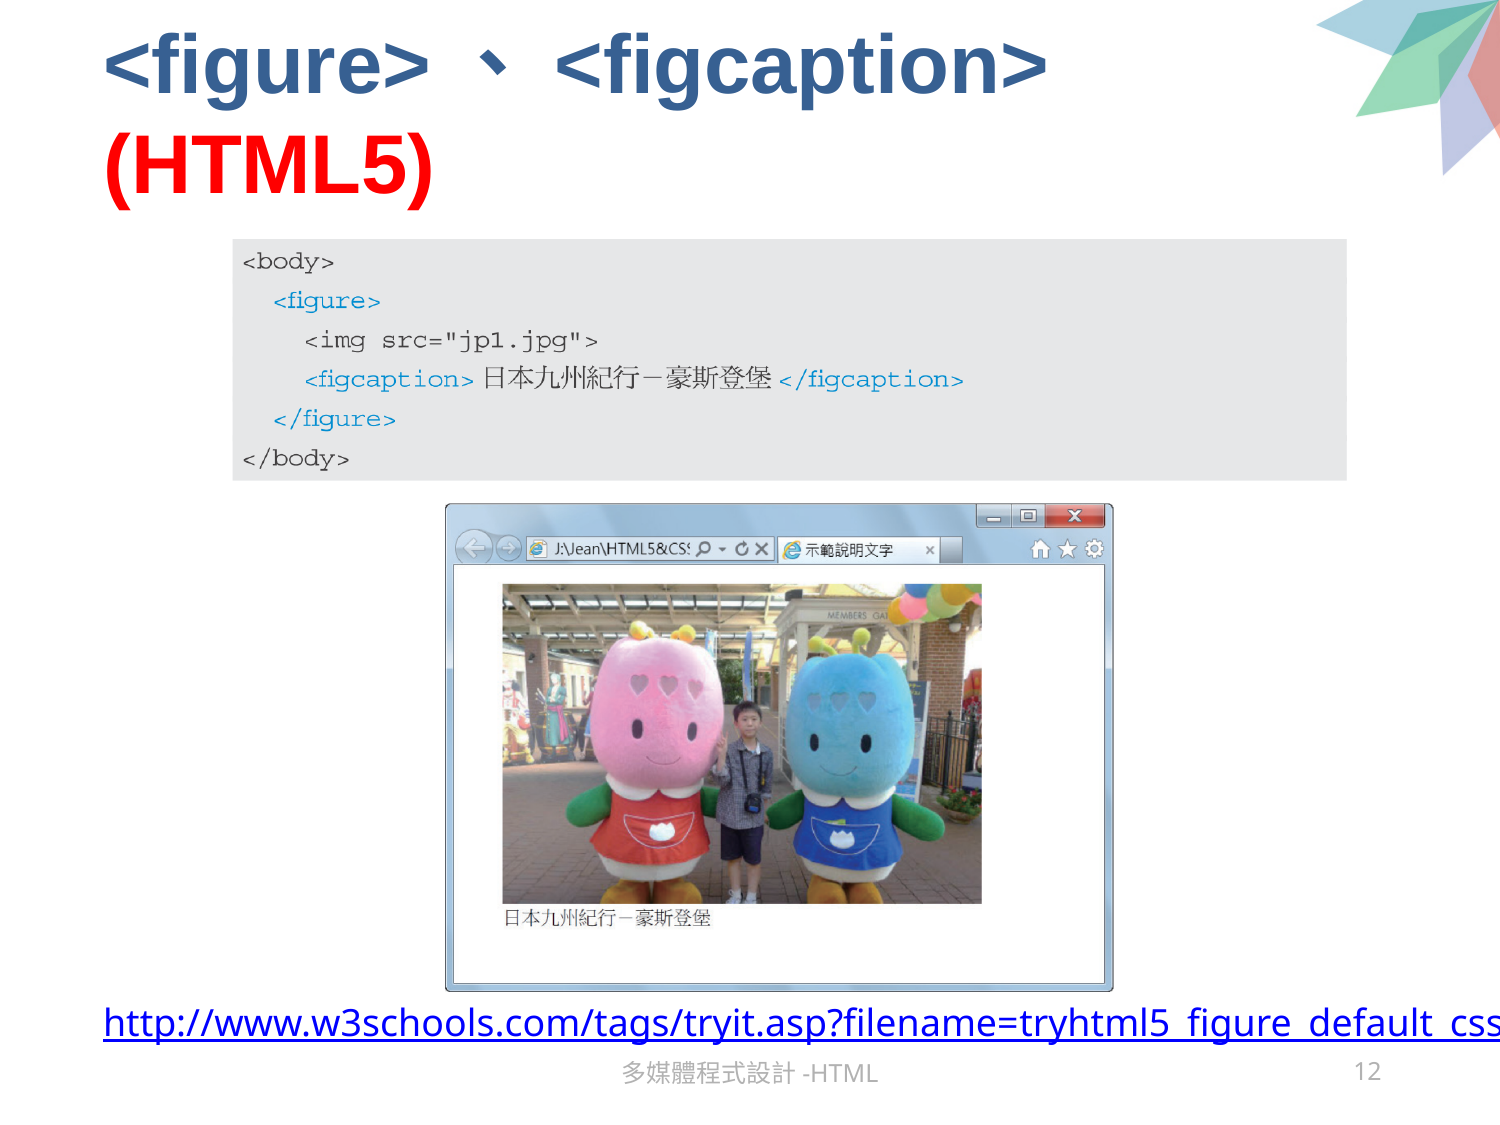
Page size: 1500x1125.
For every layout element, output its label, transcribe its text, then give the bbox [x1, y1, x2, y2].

picture [0, 0, 1500, 1125]
slide_number 12 [1059, 1042, 1397, 1103]
title <ﬁgure>、<ﬁgcaption> (HTML5) [88, 7, 1397, 213]
text_box http://www.w3schools.com/tags/tryit.asp?filename=tryhtml5_figure_default_css [88, 991, 1500, 1103]
footer 多媒體程式設計-HTML [496, 1042, 1004, 1103]
